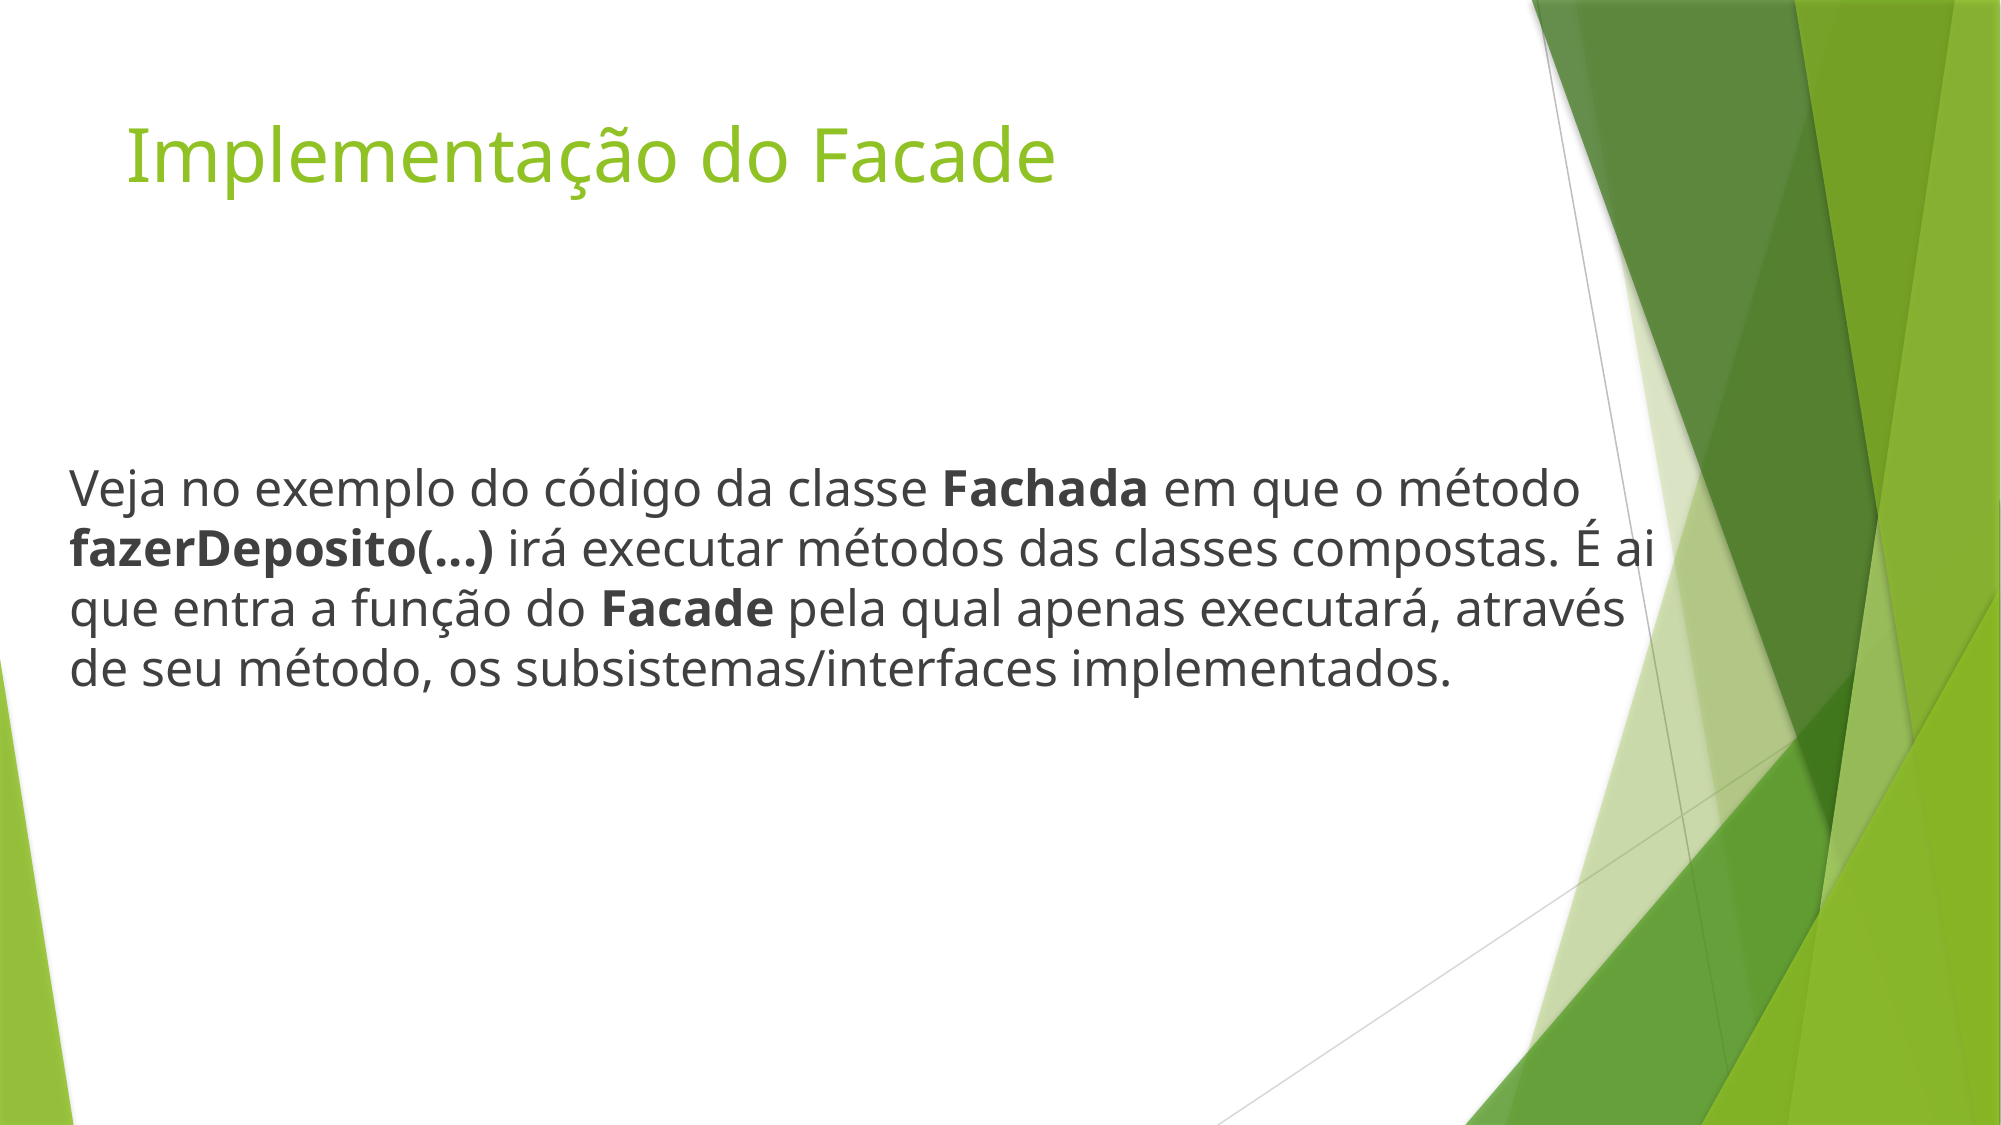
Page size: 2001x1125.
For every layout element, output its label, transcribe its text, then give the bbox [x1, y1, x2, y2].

list Veja no exemplo do código da classe Fachada em que o método fazerDeposito(...) irá executar métodos das classes compostas. É ai que entra a função do Facade pela qual apenas executará, através de seu método, os subsistemas/interfaces implementados. [54, 449, 1705, 1110]
title Implementação do Facade [111, 99, 1522, 317]
